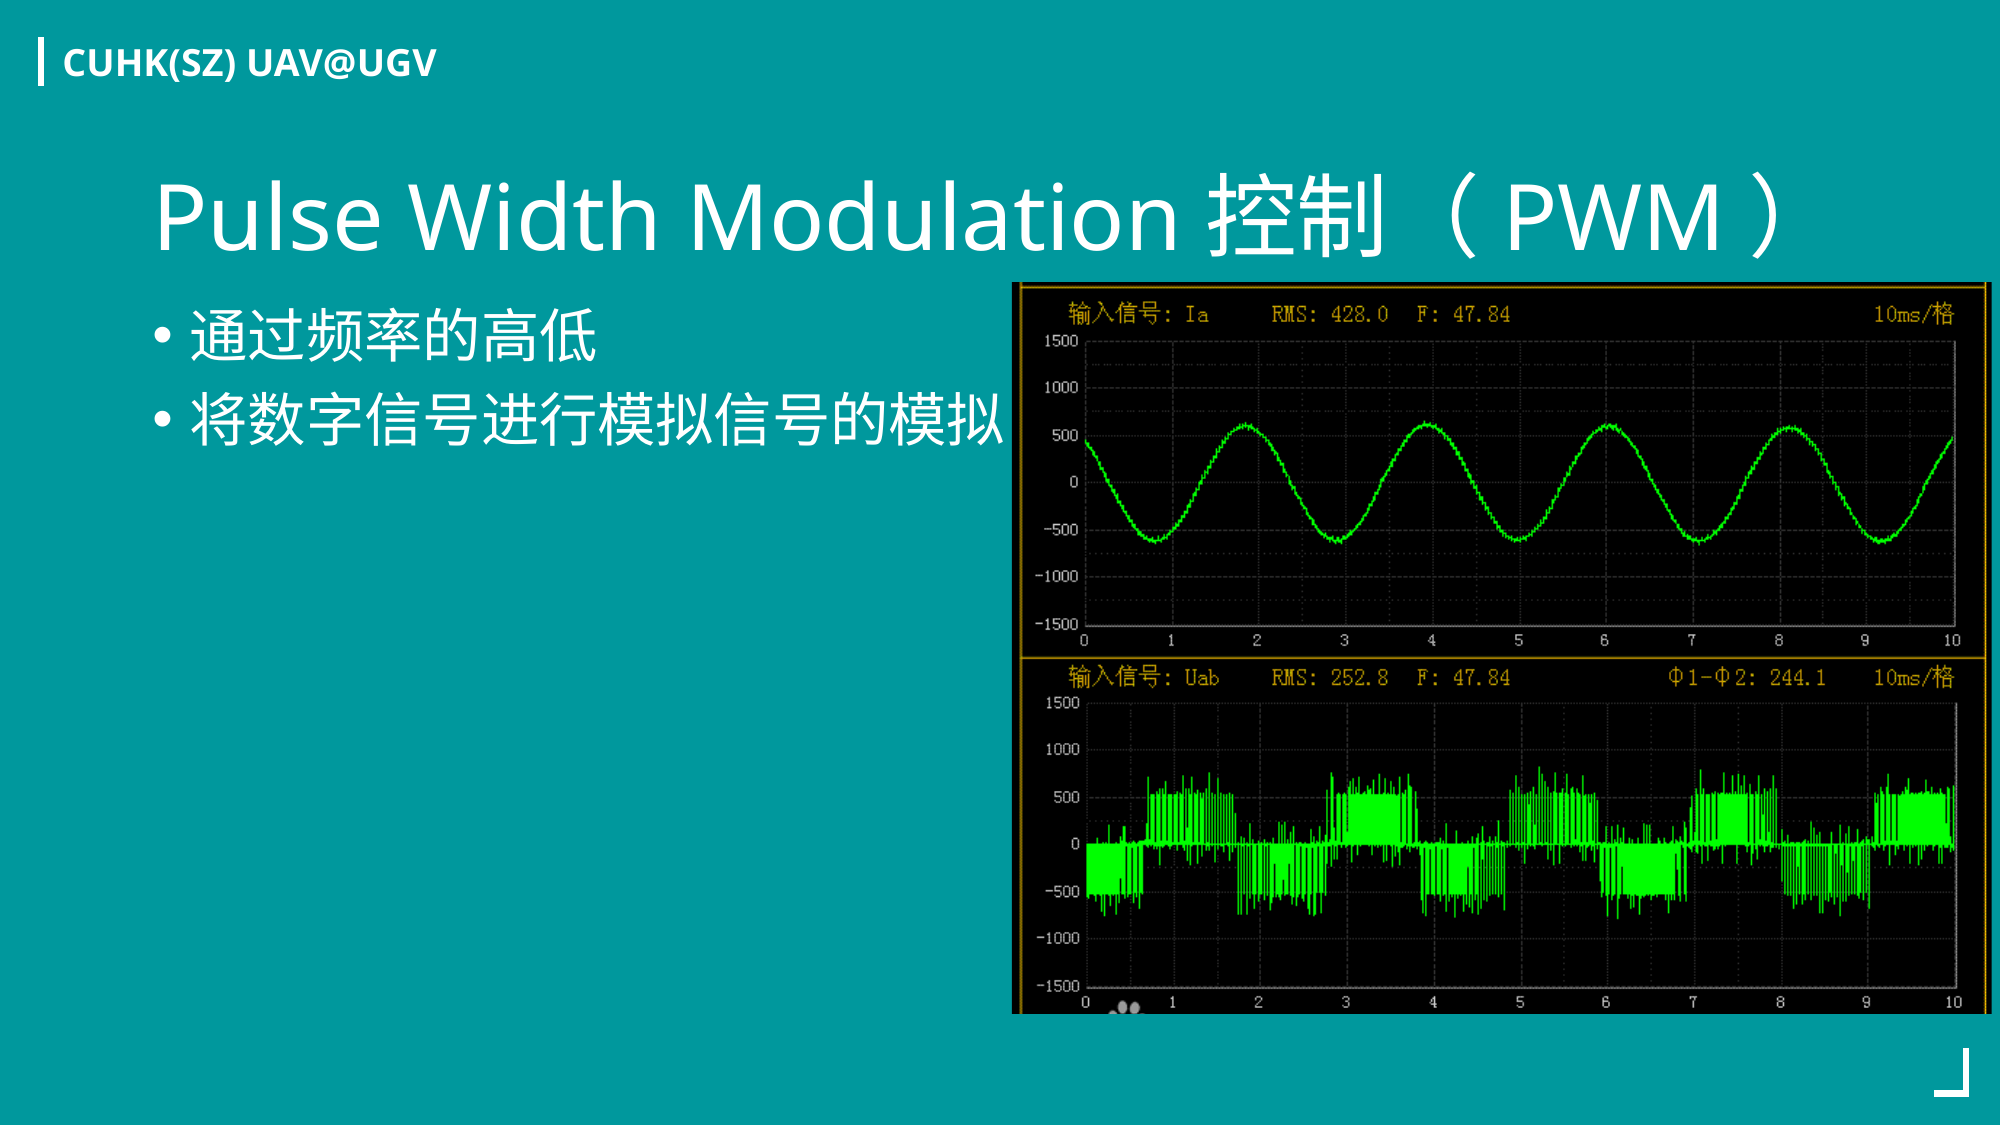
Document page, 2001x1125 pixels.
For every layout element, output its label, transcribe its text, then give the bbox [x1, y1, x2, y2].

list 通过频率的高低 将数字信号进行模拟信号的模拟 [137, 299, 1011, 1014]
title Pulse Width Modulation控制（PWM） [137, 65, 1863, 283]
picture [1011, 282, 1992, 1014]
